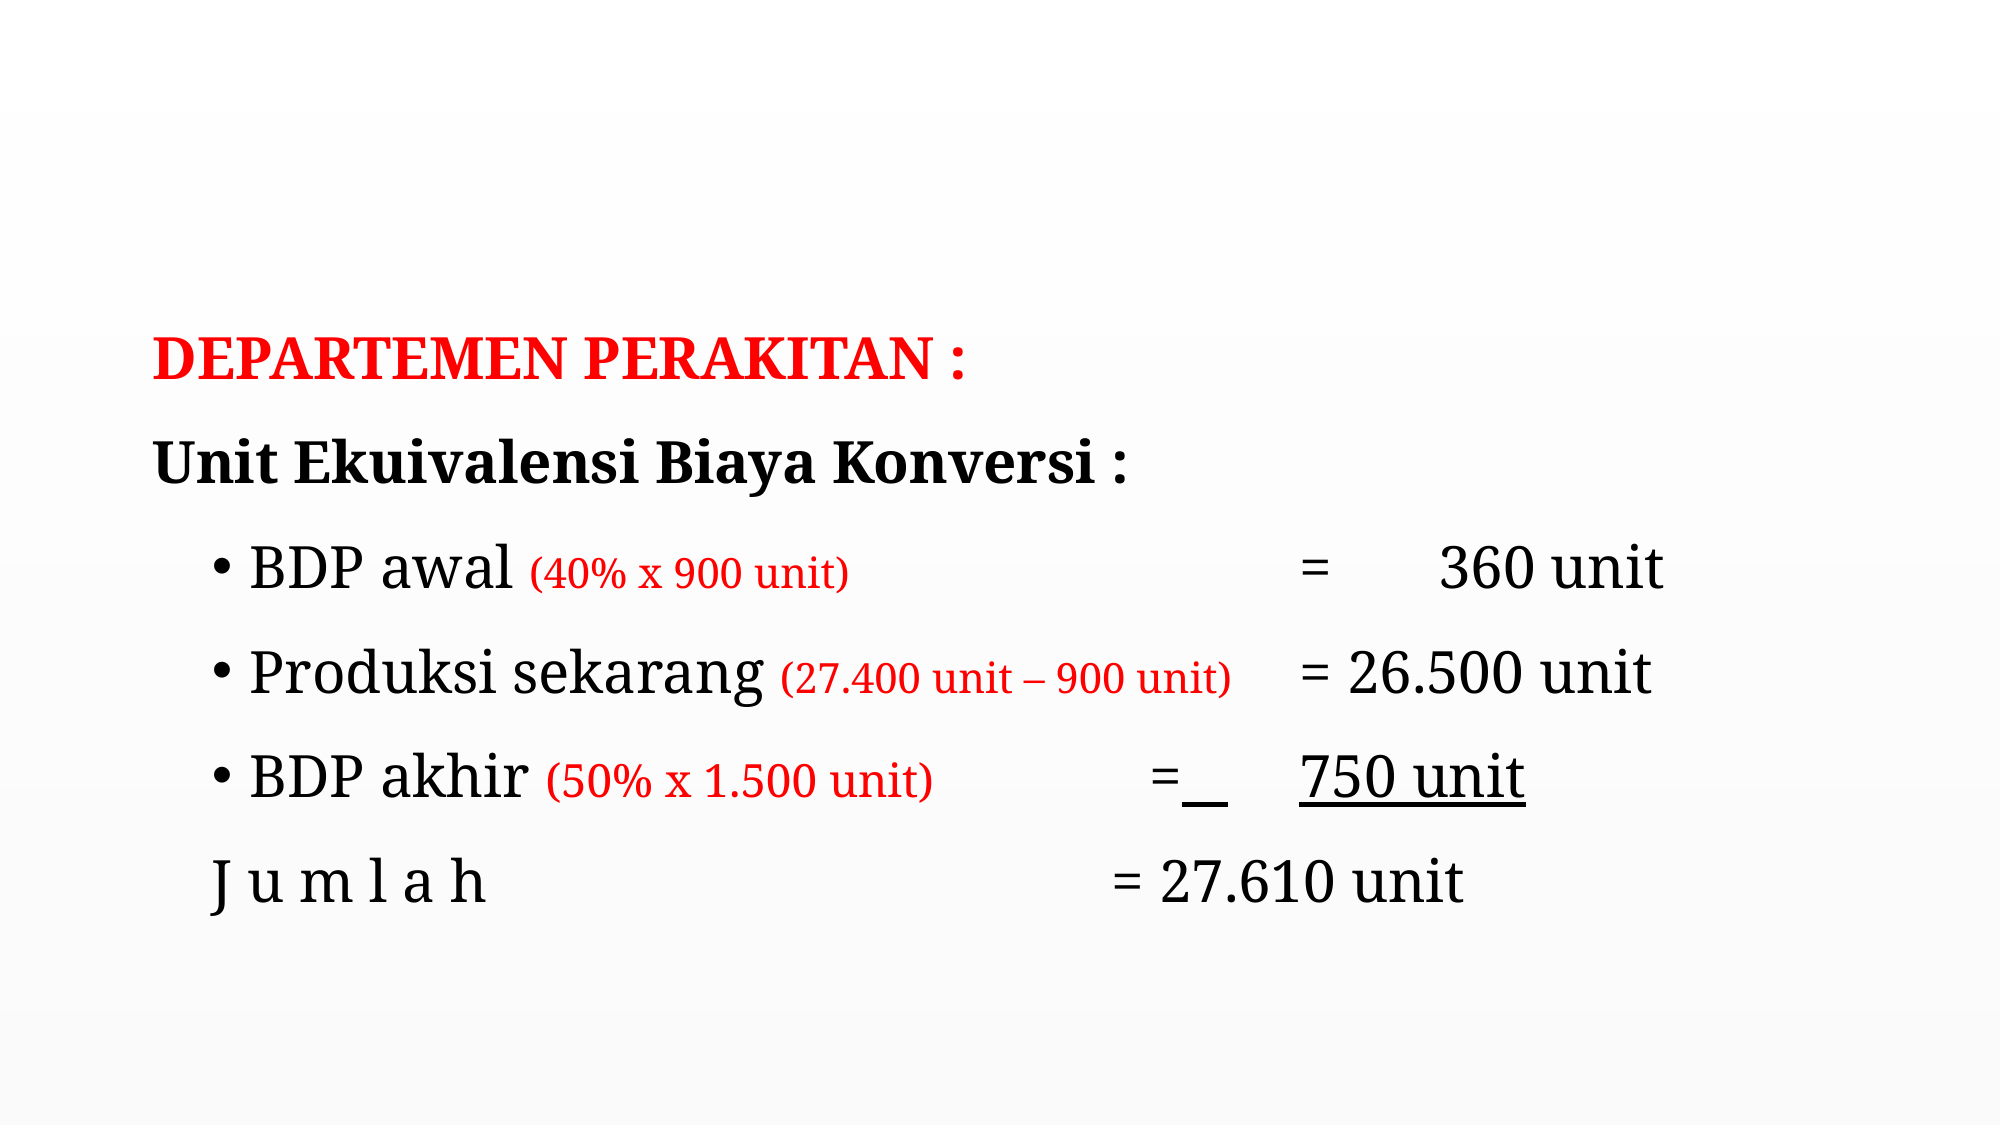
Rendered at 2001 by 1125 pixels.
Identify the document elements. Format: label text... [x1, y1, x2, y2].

list DEPARTEMEN PERAKITAN : Unit Ekuivalensi Biaya Konversi : BDP awal (40% x 900 unit) = 360 unit Produksi sekarang (27.400 unit – 900 unit) = 26.500 unit BDP akhir (50% x 1.500 unit) = 750 unit J u m l a h = 27.610 unit [137, 299, 1863, 1014]
